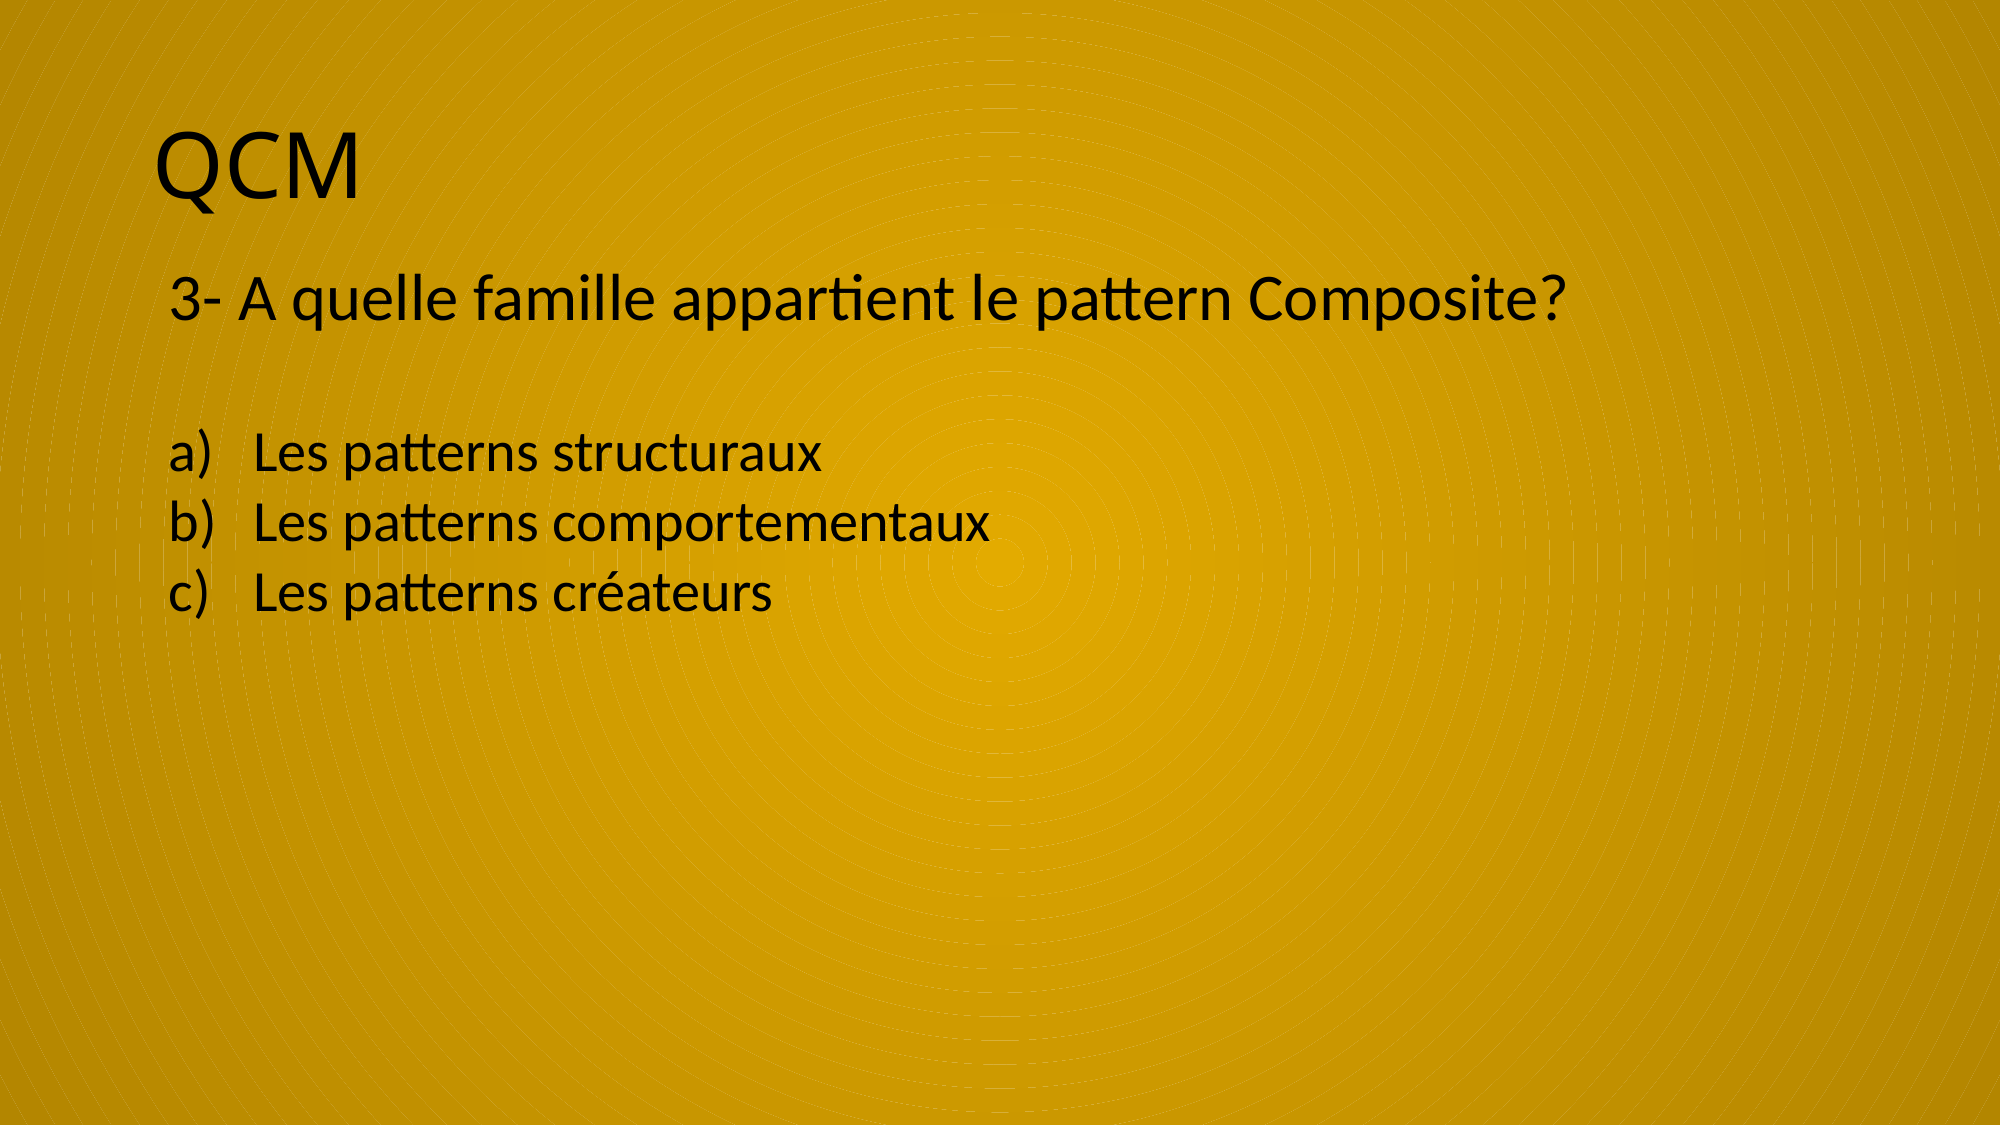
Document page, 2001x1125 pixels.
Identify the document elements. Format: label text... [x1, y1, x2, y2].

text_box 3- A quelle famille appartient le pattern Composite? Les patterns structuraux Les patterns comportementaux Les patterns créateurs [154, 245, 1594, 771]
title QCM [137, 59, 1863, 278]
